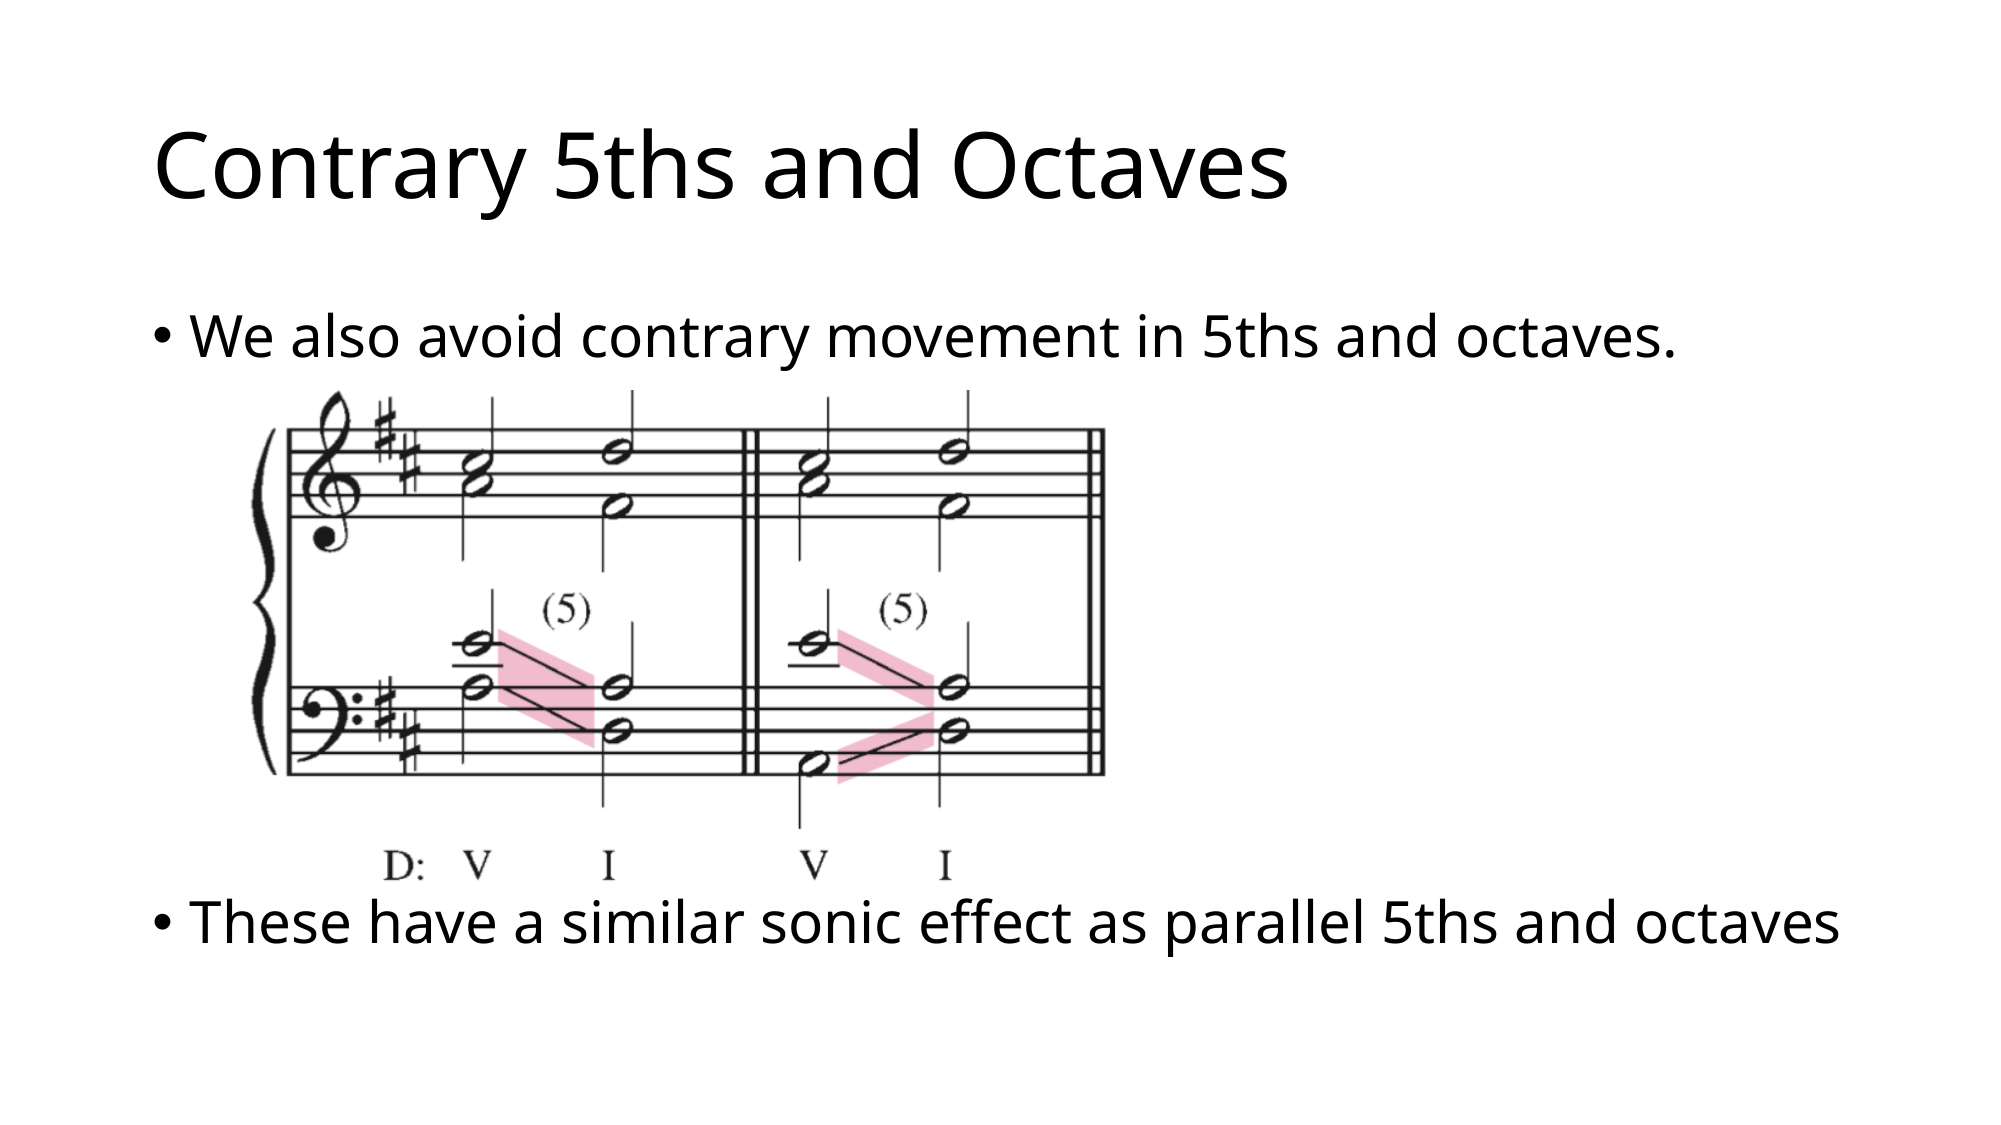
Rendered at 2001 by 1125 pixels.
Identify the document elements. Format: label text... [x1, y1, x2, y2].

picture [204, 390, 1130, 923]
list We also avoid contrary movement in 5ths and octaves. These have a similar sonic effect as parallel 5ths and octaves [137, 299, 1863, 1014]
title Contrary 5ths and Octaves [137, 59, 1863, 278]
